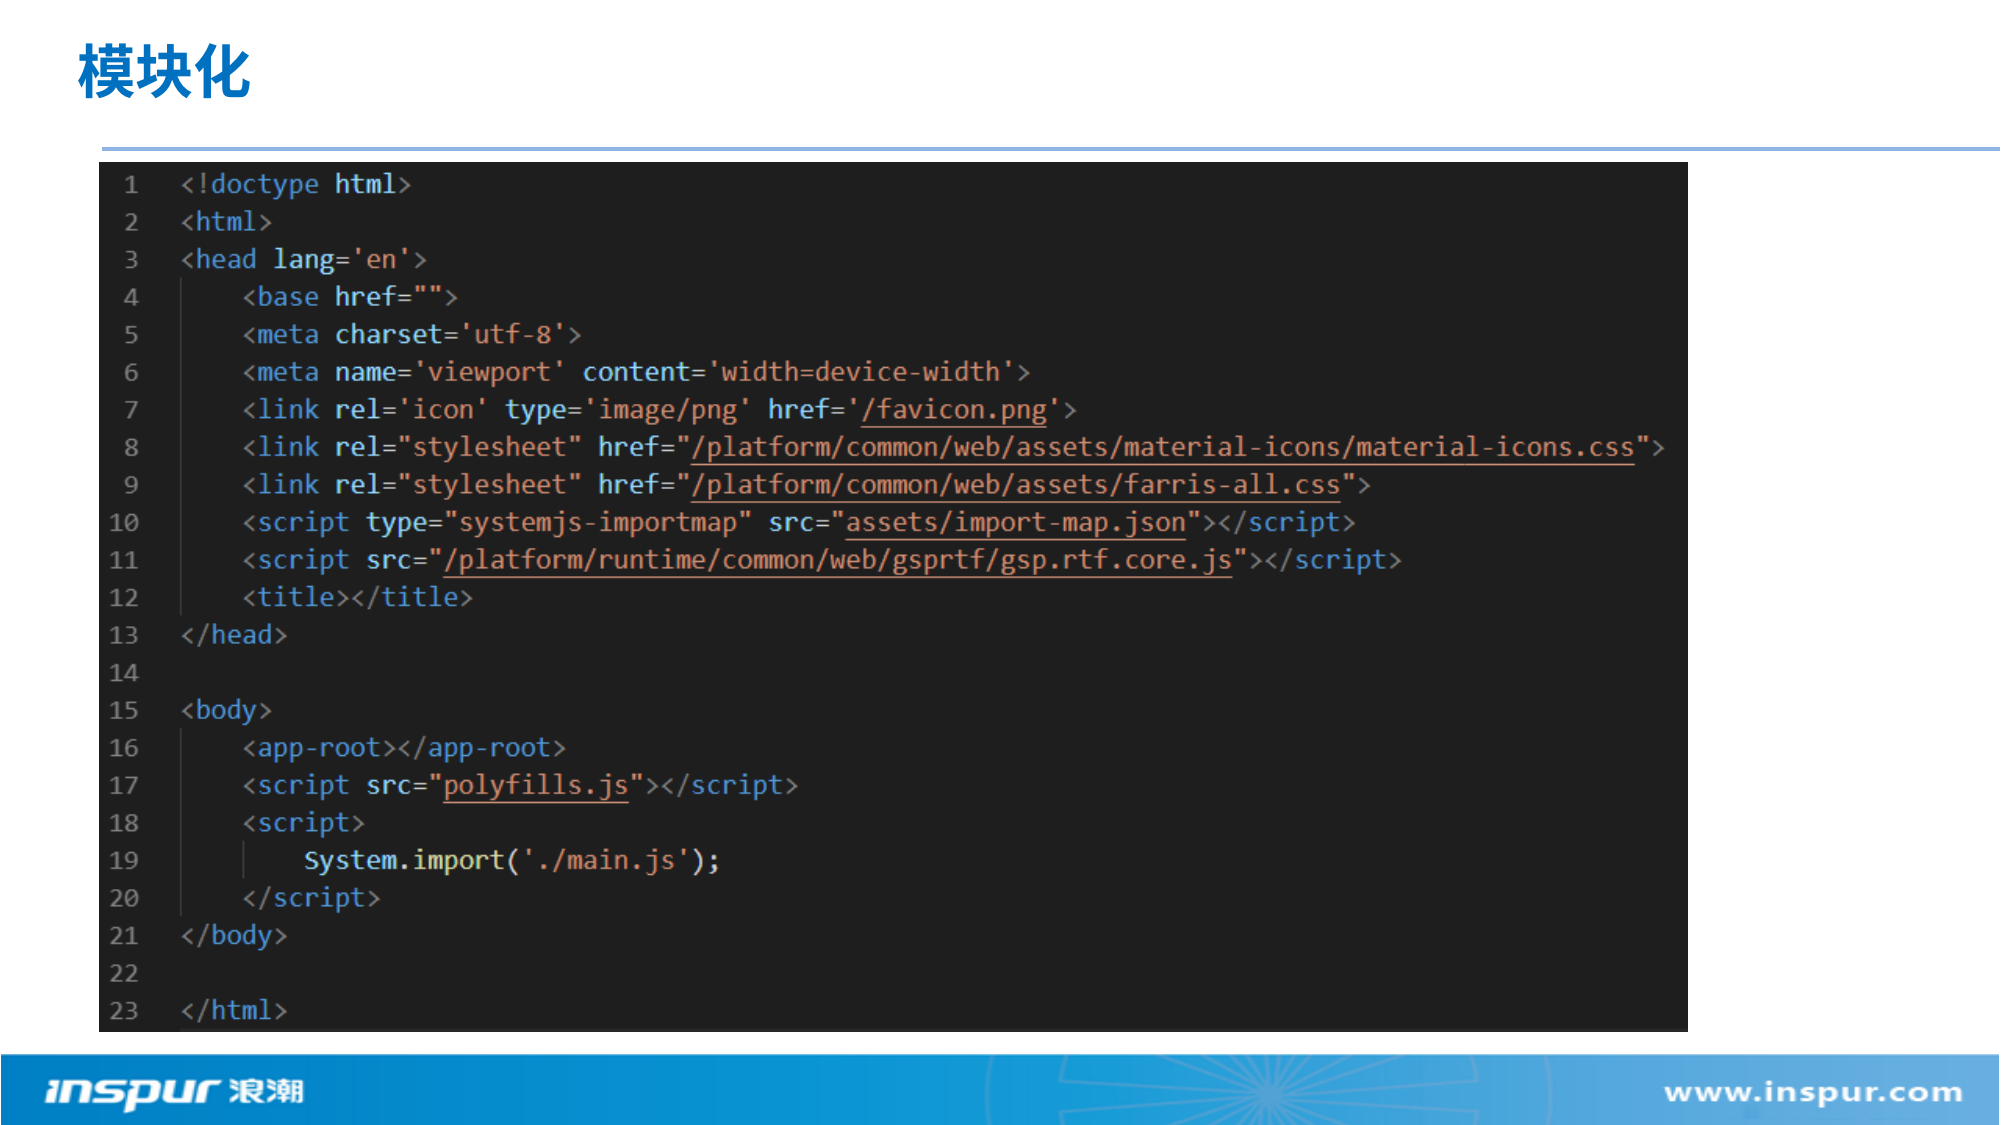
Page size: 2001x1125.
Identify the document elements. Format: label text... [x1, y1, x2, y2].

picture [230, 1077, 304, 1103]
picture [1, 1054, 1999, 1125]
picture [99, 162, 1688, 1032]
title 模块化 [62, 0, 1900, 141]
